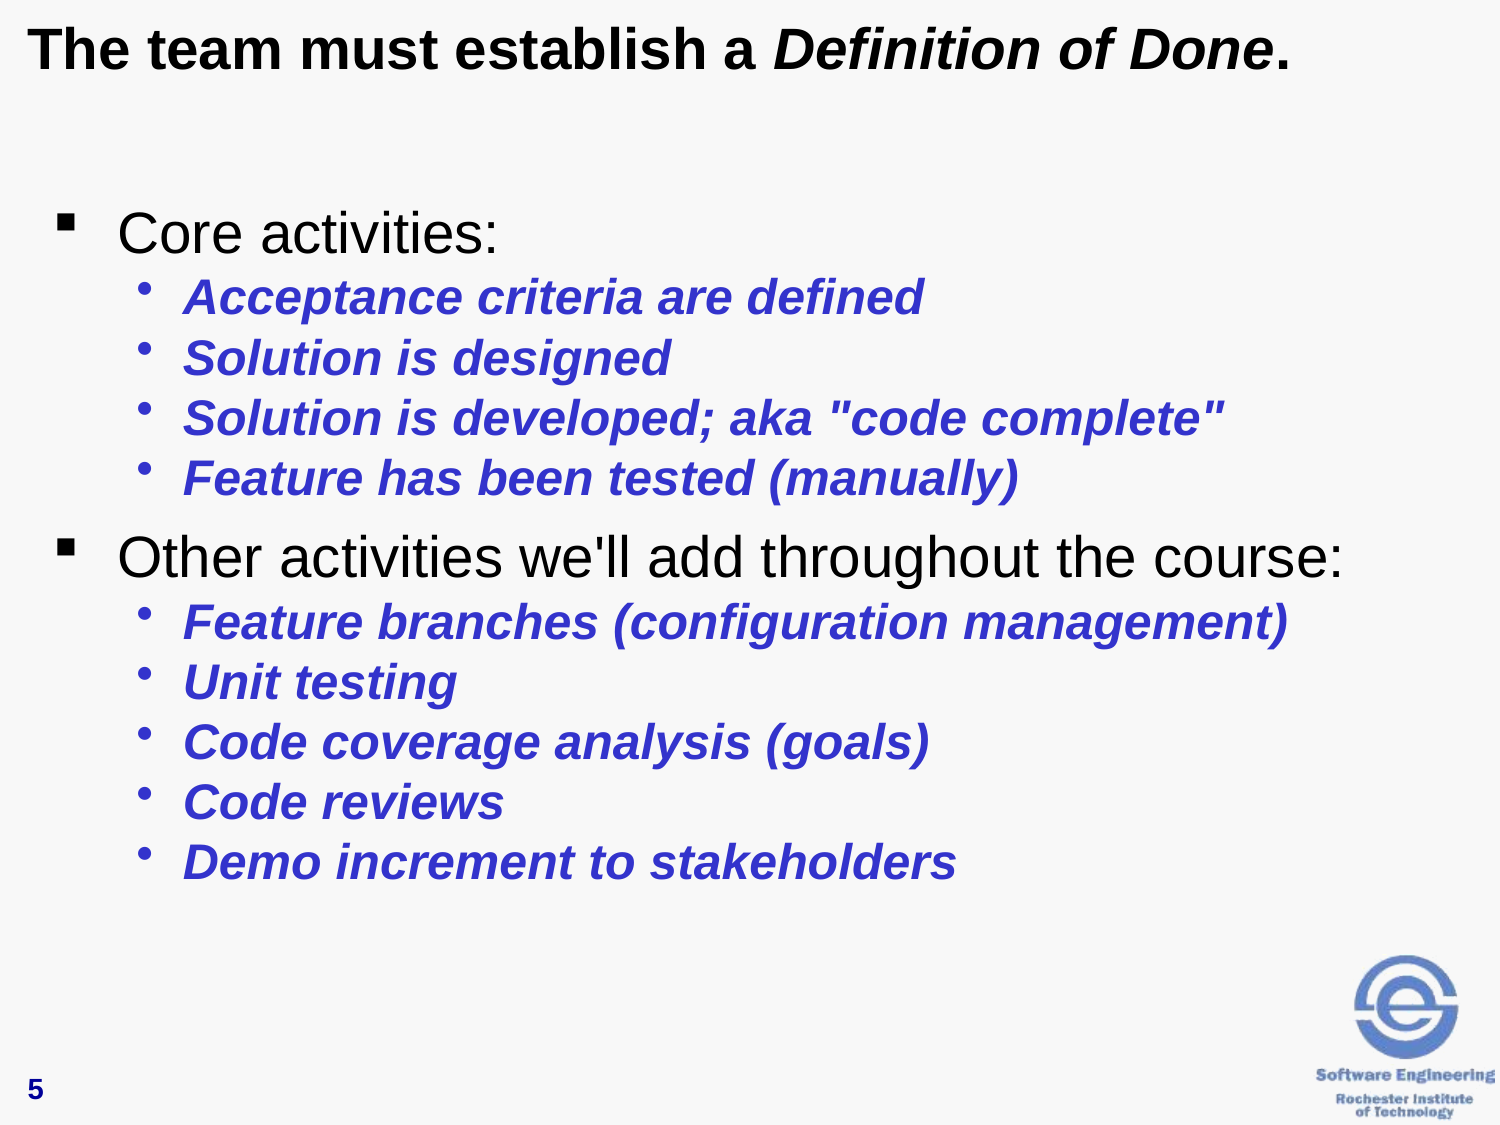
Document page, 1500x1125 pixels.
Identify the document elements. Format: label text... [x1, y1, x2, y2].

title The team must establish a Definition of Done. [12, 12, 1485, 216]
slide_number 5 [12, 1052, 363, 1113]
list Core activities: Acceptance criteria are defined Solution is designed Solution is developed; aka "code complete" Feature has been tested (manually) Other activities we'll add throughout the course: Feature branches (configuration management) Unit testing Code coverage analysis (goals) Code reviews Demo increment to stakeholders [37, 187, 1463, 907]
picture [1312, 954, 1495, 1121]
